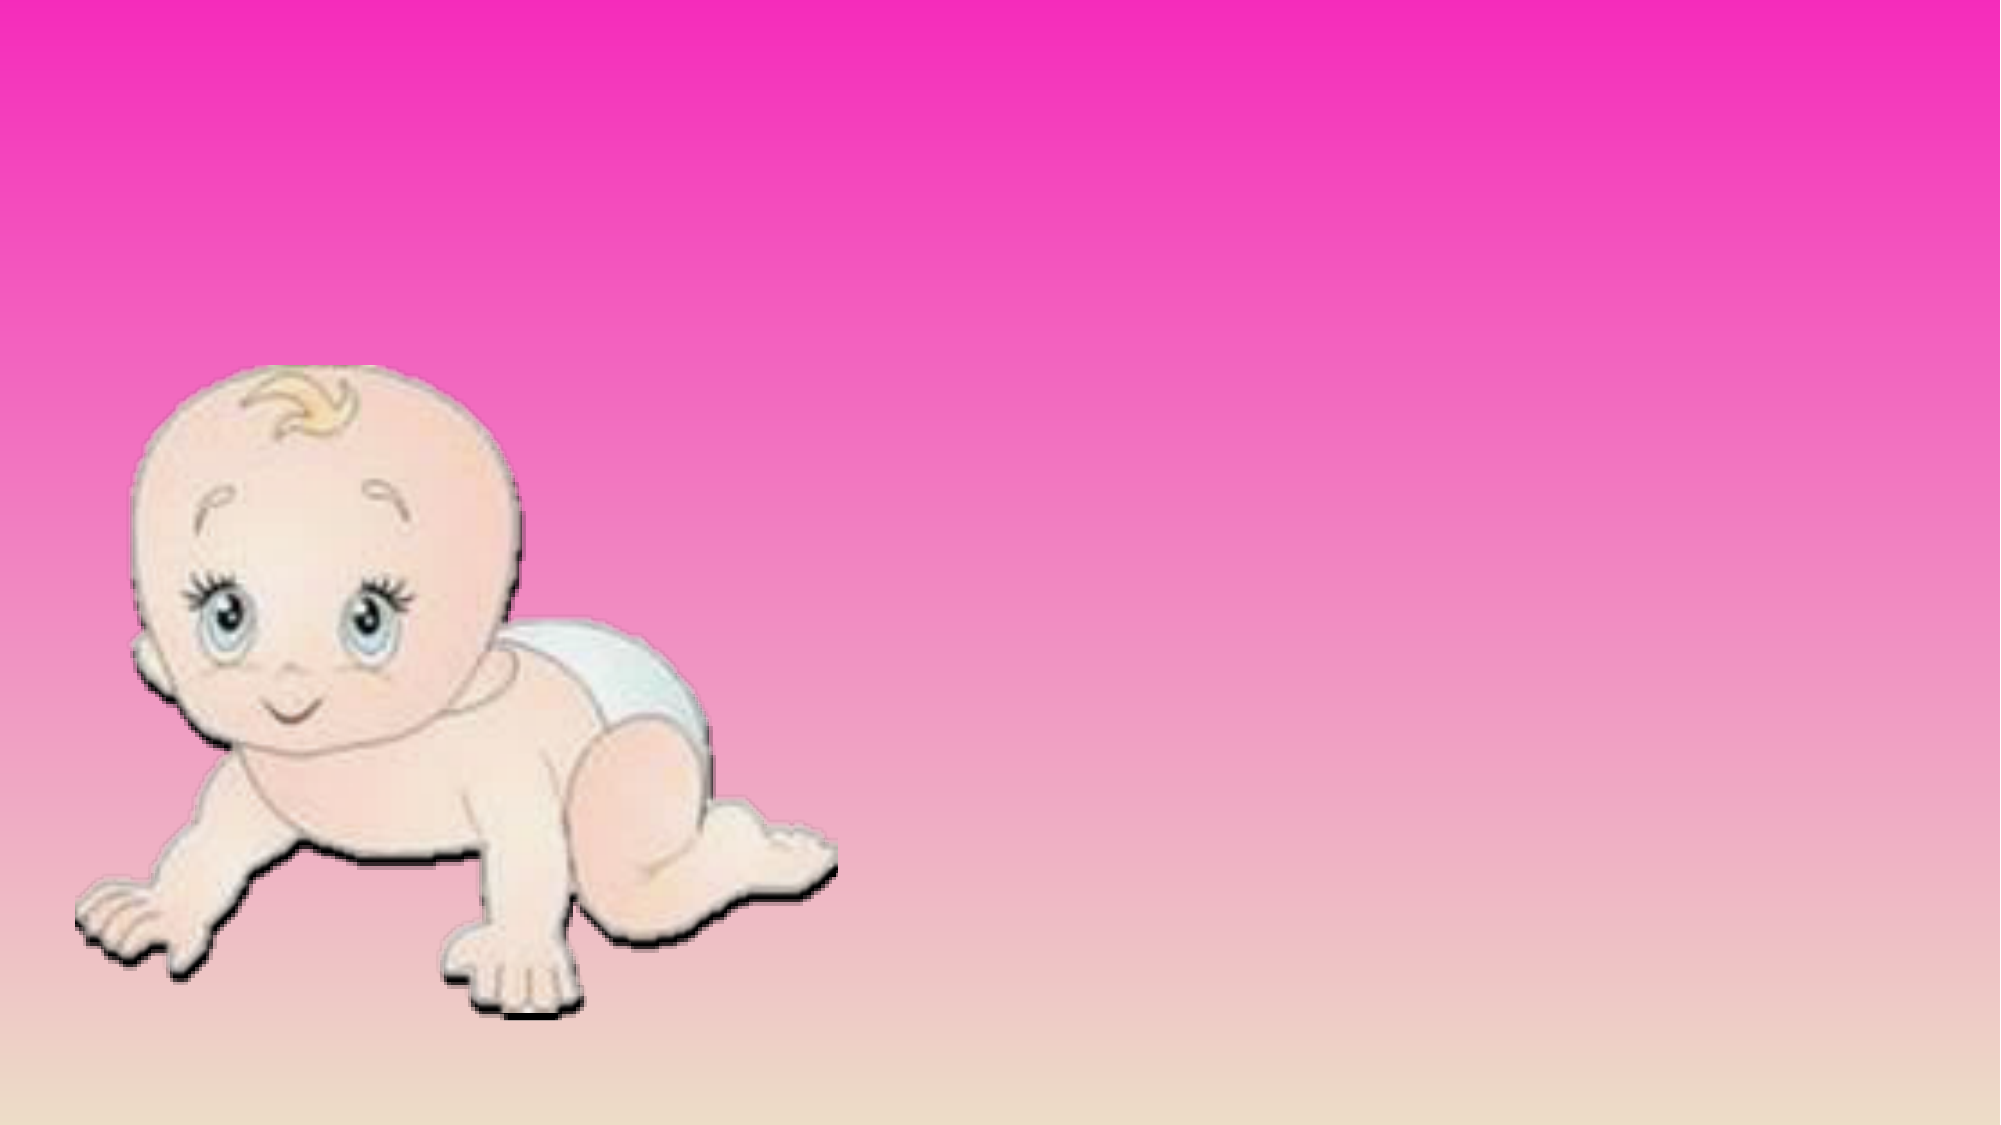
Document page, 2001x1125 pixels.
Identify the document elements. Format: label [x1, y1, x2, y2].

title [249, 184, 1750, 576]
subtitle [838, 590, 1750, 863]
picture [75, 365, 838, 1013]
